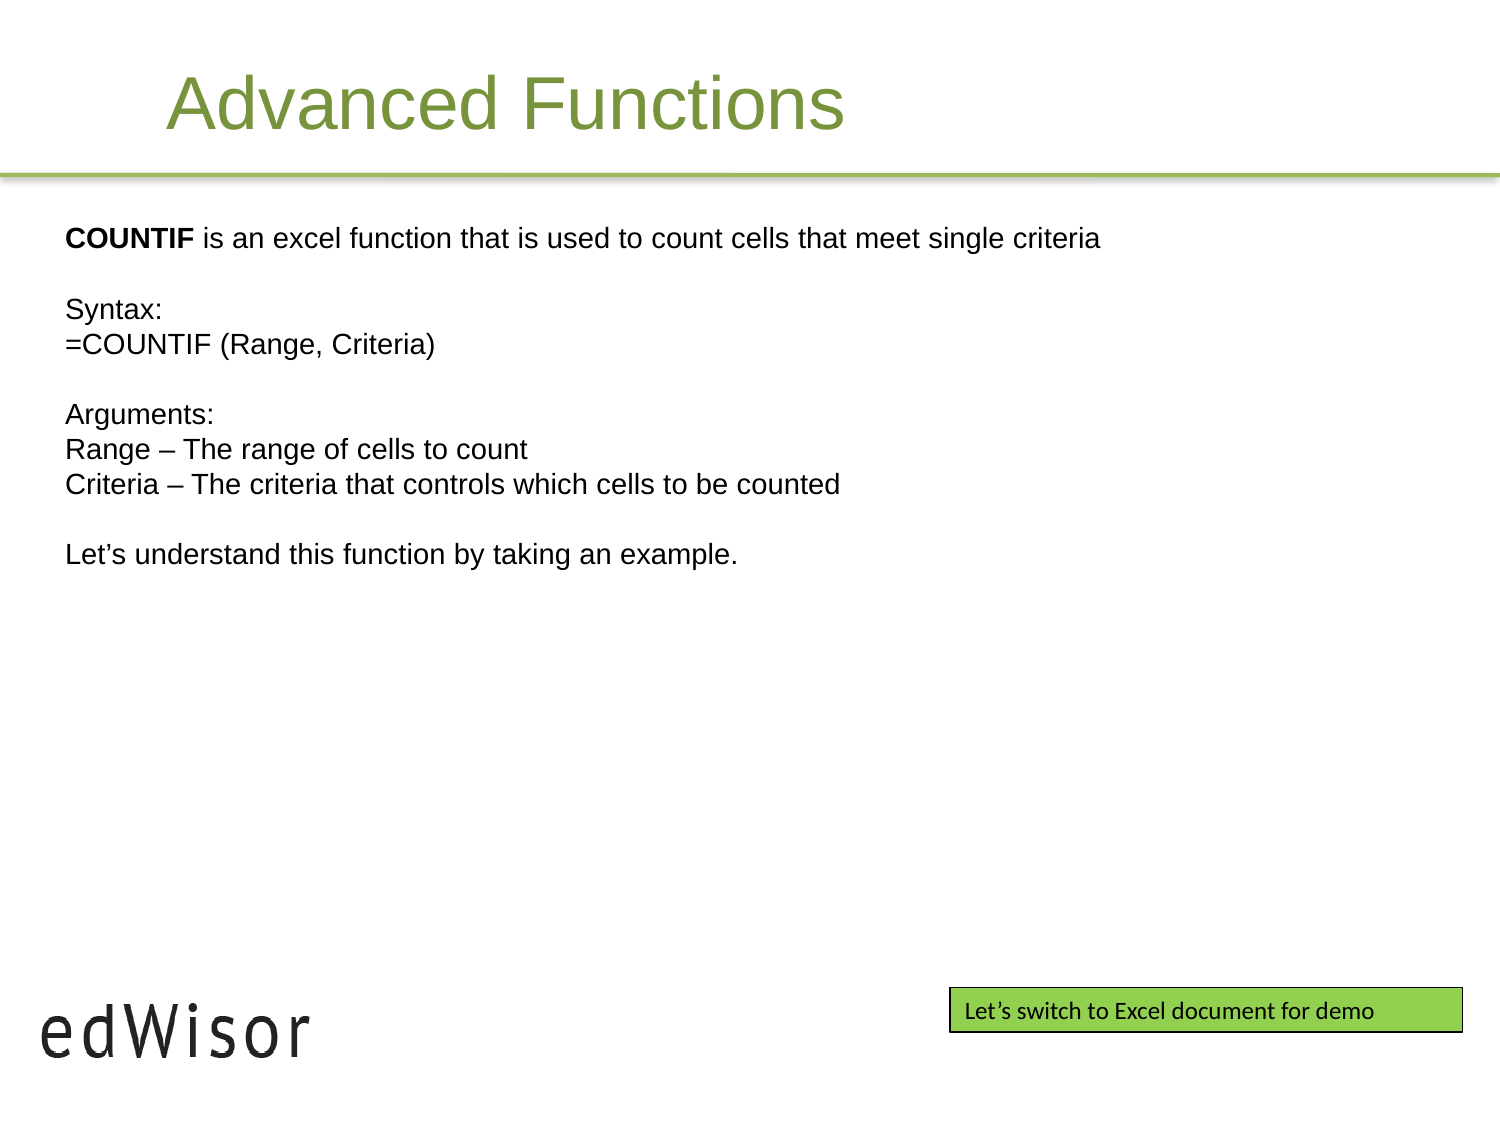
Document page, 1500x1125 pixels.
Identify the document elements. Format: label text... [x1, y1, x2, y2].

title Advanced Functions [51, 37, 963, 163]
picture [37, 987, 313, 1076]
text_box Let’s switch to Excel document for demo [949, 987, 1463, 1033]
list COUNTIF is an excel function that is used to count cells that meet single criteria Syntax: =COUNTIF (Range, Criteria) Arguments: Range – The range of cells to count Criteria – The criteria that controls which cells to be counted Let’s understand this function by taking an example. [50, 212, 1463, 989]
